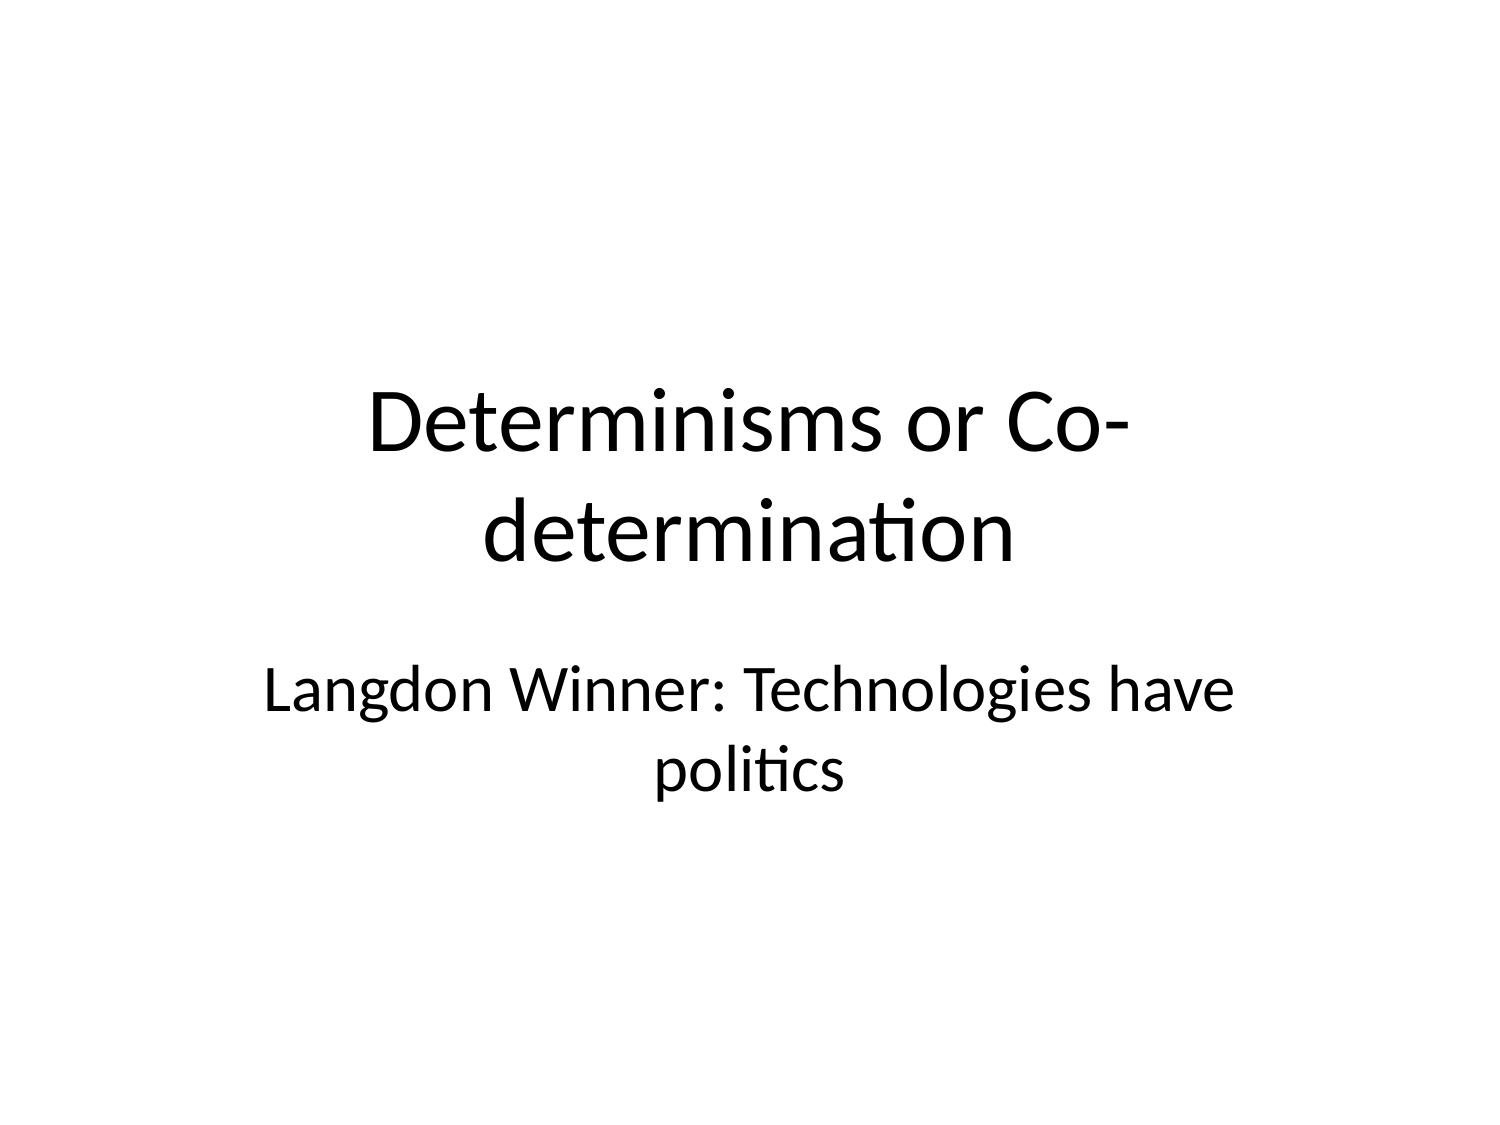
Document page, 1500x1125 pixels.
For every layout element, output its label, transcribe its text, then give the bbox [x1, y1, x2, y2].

title Determinisms or Co-determination [112, 349, 1388, 591]
subtitle Langdon Winner: Technologies have politics [225, 637, 1275, 925]
